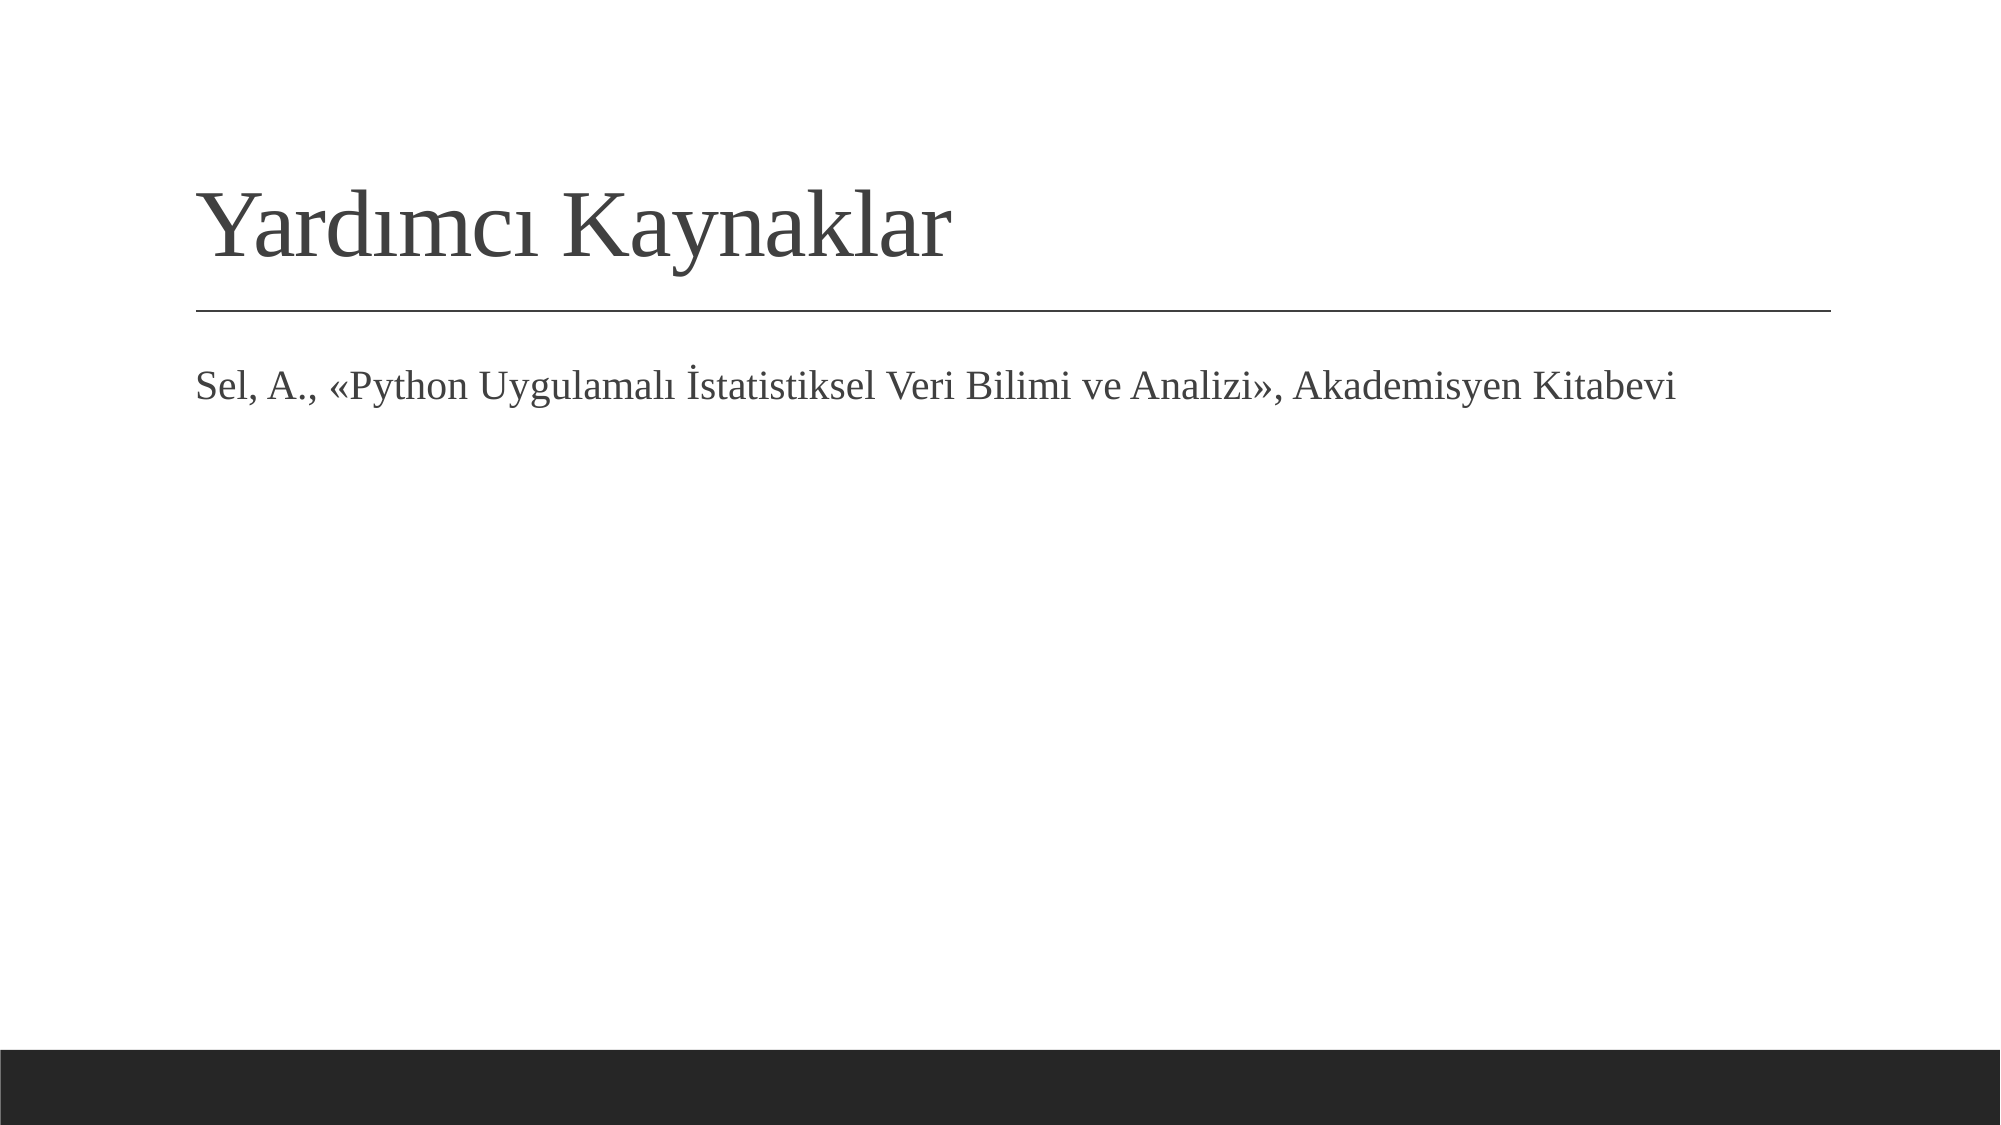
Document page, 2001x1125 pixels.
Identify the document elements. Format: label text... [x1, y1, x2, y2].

list Sel, A., «Python Uygulamalı İstatistiksel Veri Bilimi ve Analizi», Akademisyen Kitabevi [180, 345, 1830, 963]
title Yardımcı Kaynaklar [180, 47, 1830, 285]
